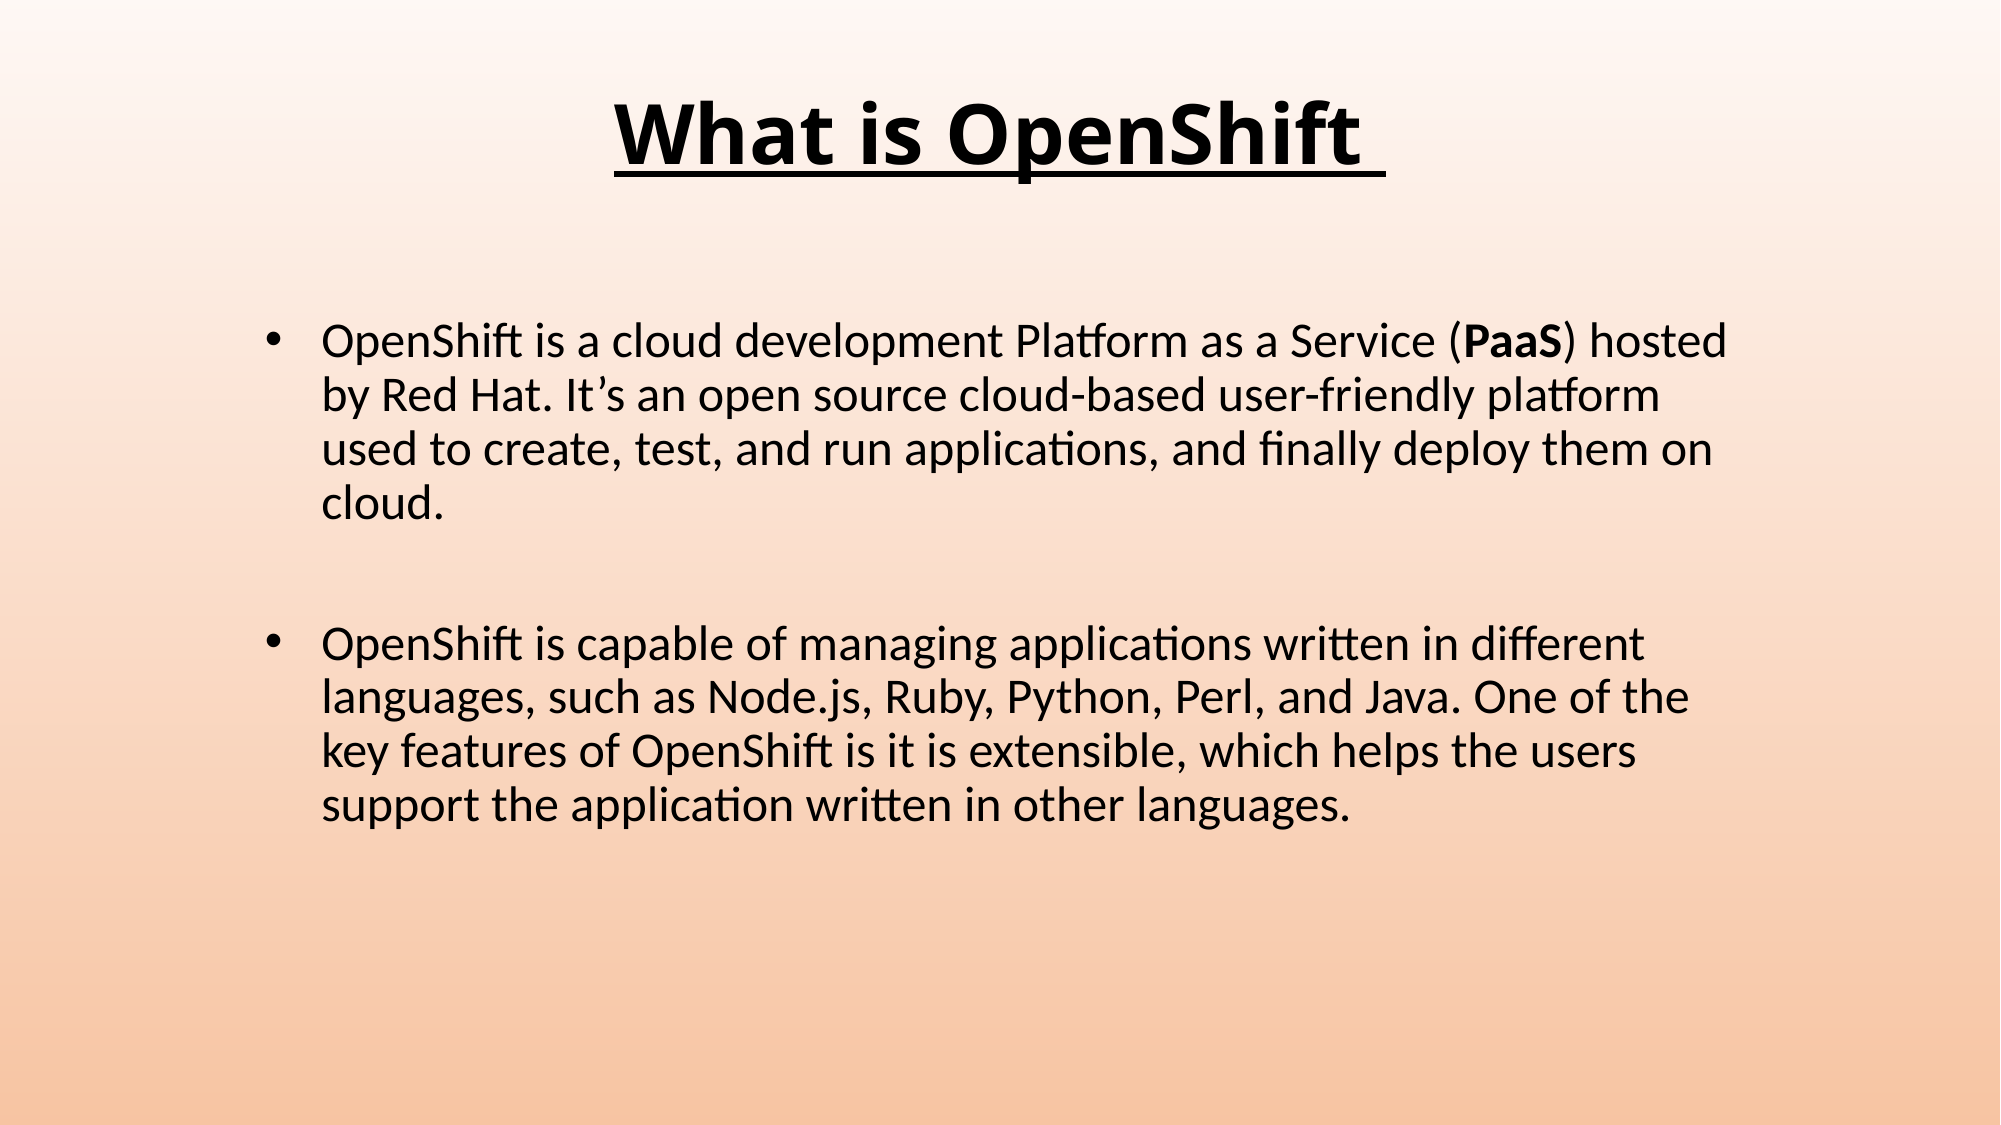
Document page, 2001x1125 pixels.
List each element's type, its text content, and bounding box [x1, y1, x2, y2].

title What is OpenShift [249, 38, 1750, 191]
subtitle OpenShift is a cloud development Platform as a Service (PaaS) hosted by Red Hat. It’s an open source cloud-based user-friendly platform used to create, test, and run applications, and finally deploy them on cloud. OpenShift is capable of managing applications written in different languages, such as Node.js, Ruby, Python, Perl, and Java. One of the key features of OpenShift is it is extensible, which helps the users support the application written in other languages. [249, 225, 1750, 965]
